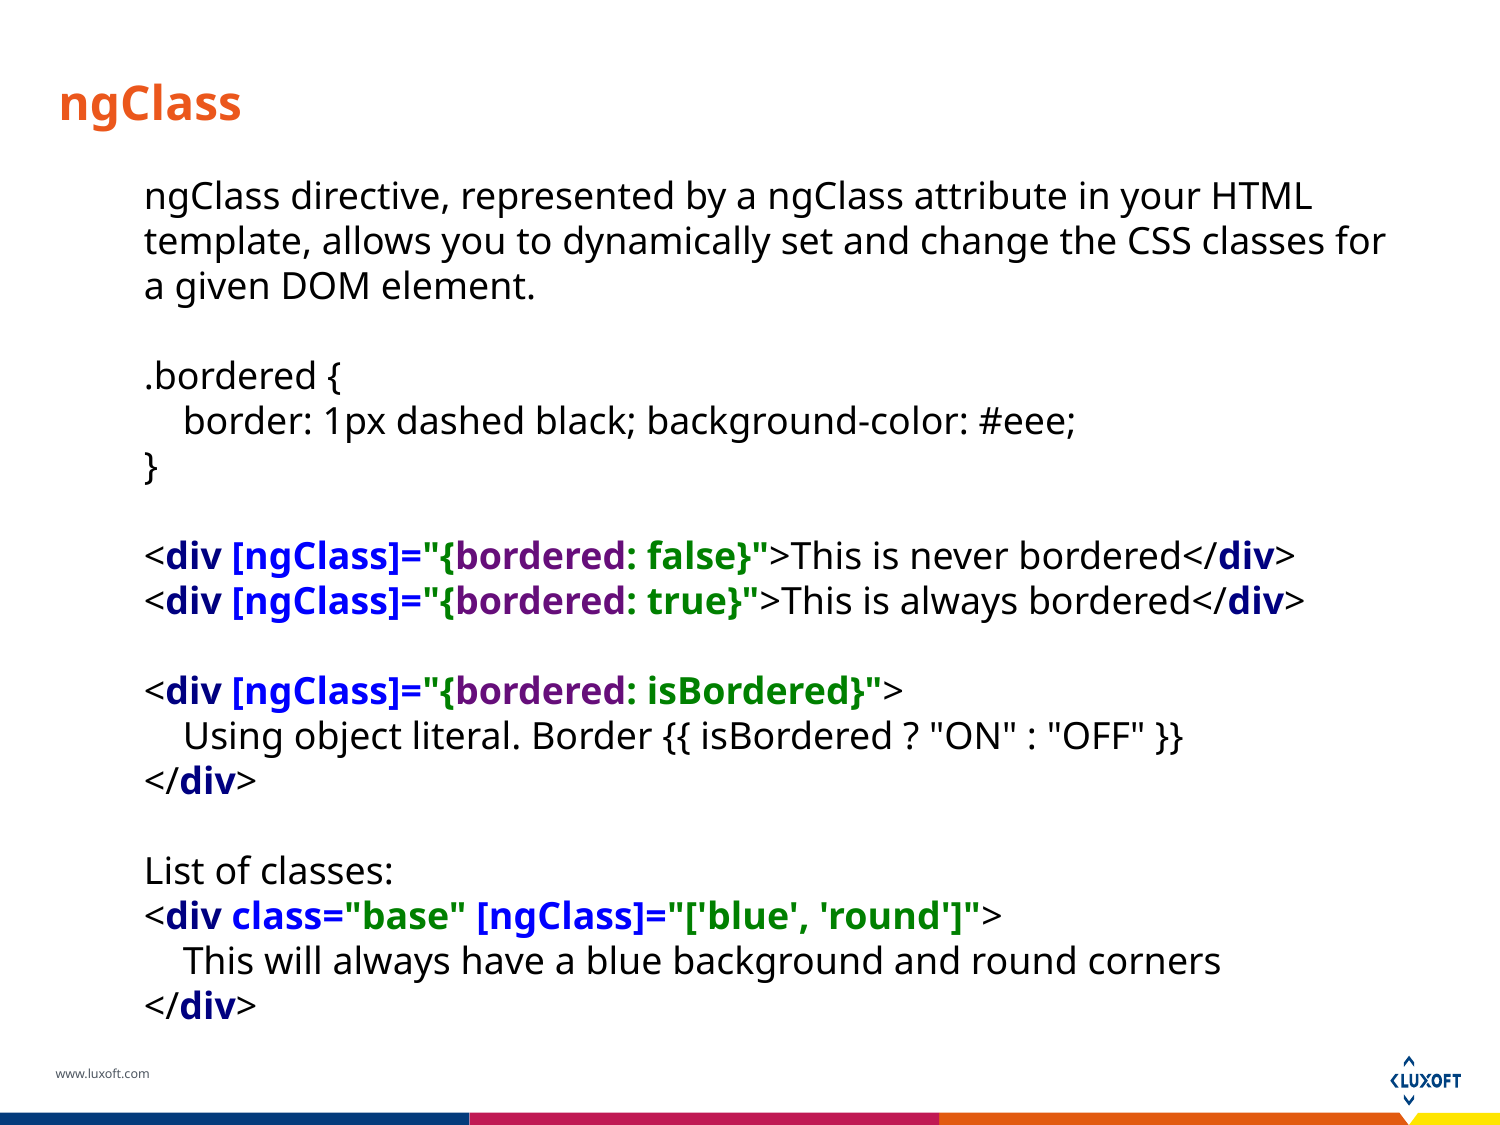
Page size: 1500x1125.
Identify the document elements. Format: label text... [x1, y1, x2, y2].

text_box ngClass directive, represented by a ngClass attribute in your HTML template, allows you to dynamically set and change the CSS classes for a given DOM element. .bordered { border: 1px dashed black; background-color: #eee; } <div [ngClass]="{bordered: false}">This is never bordered</div> <div [ngClass]="{bordered: true}">This is always bordered</div> <div [ngClass]="{bordered: isBordered}"> Using object literal. Border {{ isBordered ? "ON" : "OFF" }} </div> List of classes: <div class="base" [ngClass]="['blue', 'round']"> This will always have a blue background and round corners </div> [129, 164, 1430, 1080]
title ngClass [47, 59, 1457, 143]
